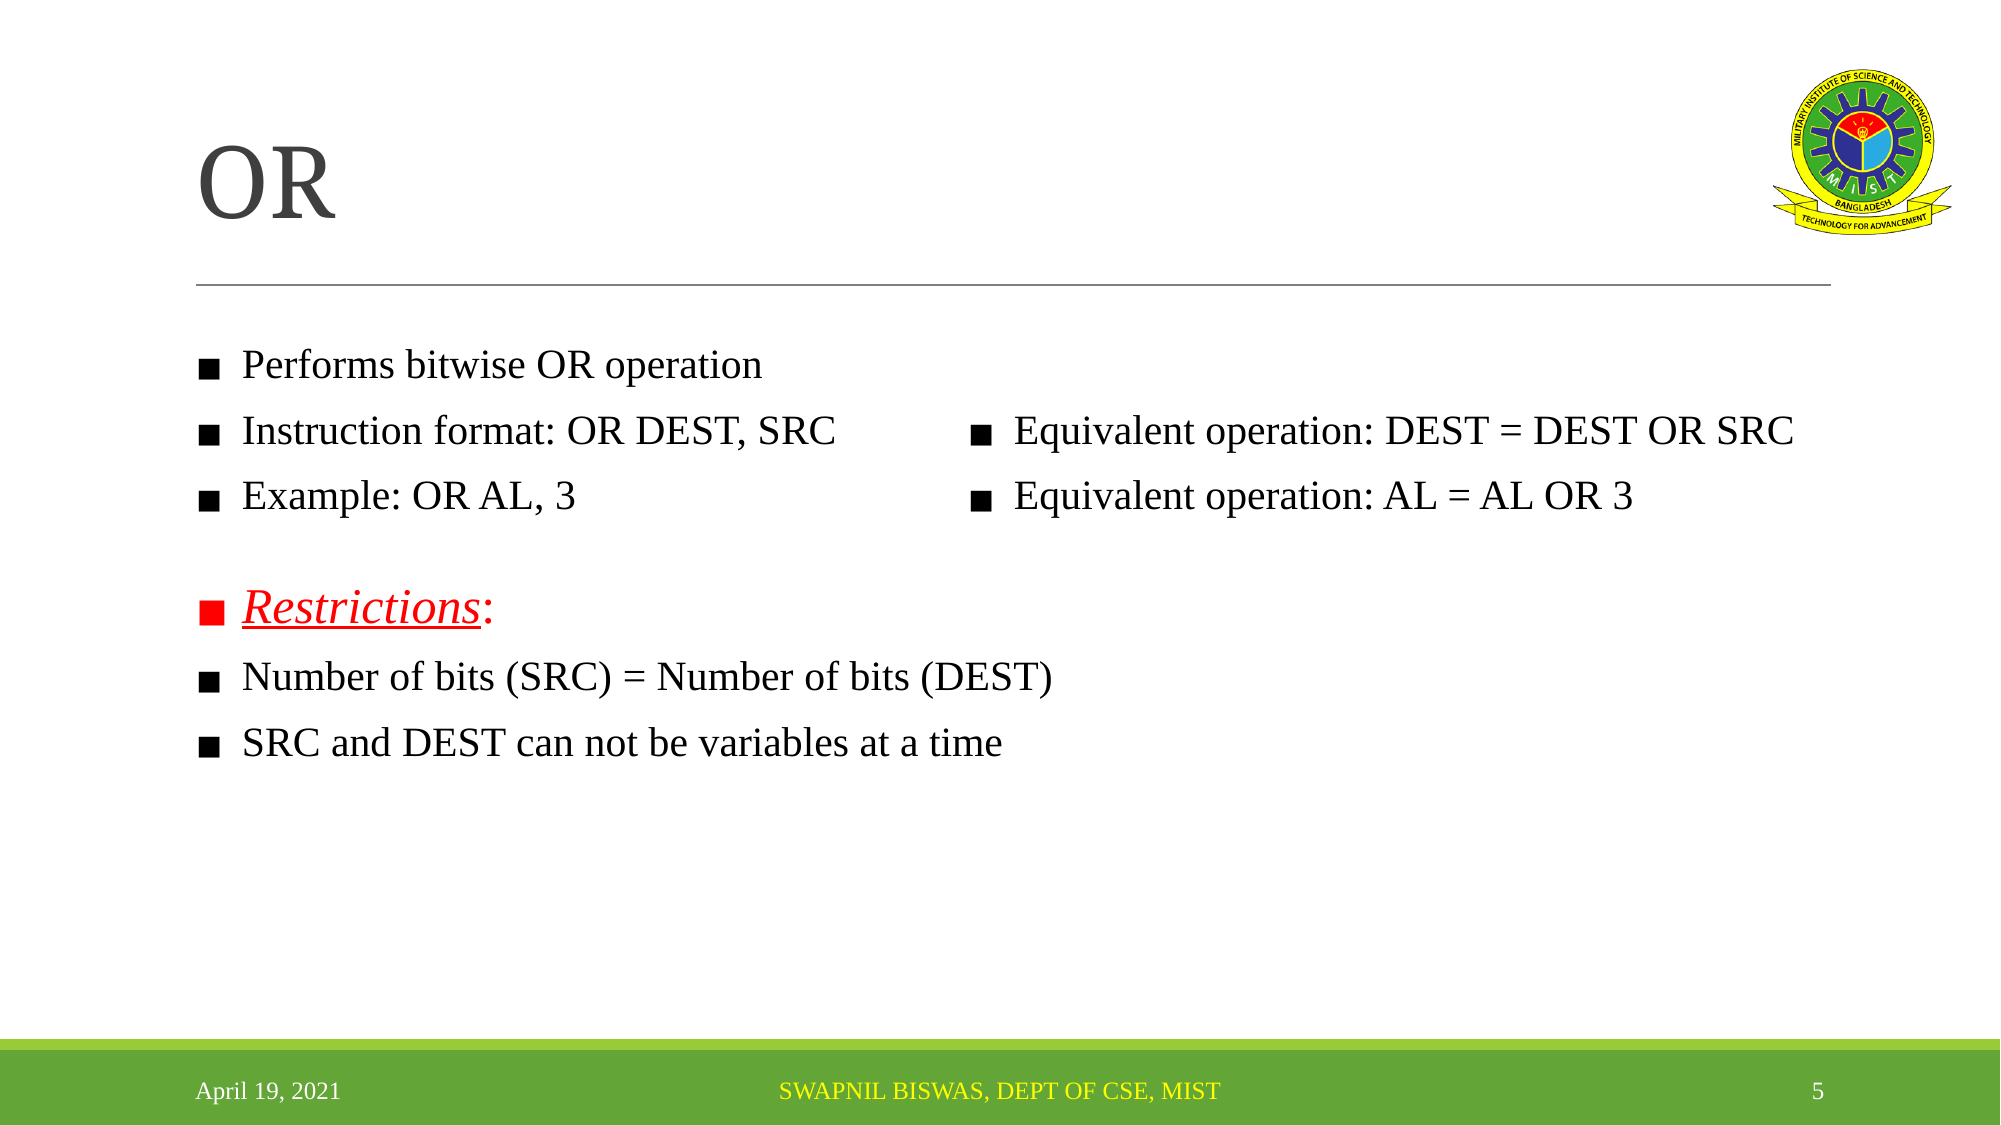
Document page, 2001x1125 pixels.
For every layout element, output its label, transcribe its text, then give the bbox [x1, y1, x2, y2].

text_box Equivalent operation: AL = AL OR 3 [952, 460, 1654, 526]
text_box Example: OR AL, 3 [180, 460, 595, 526]
text_box Equivalent operation: DEST = DEST OR SRC [952, 395, 1817, 461]
text_box Restrictions: [180, 565, 513, 641]
text_box Number of bits (SRC) = Number of bits (DEST) [179, 641, 1073, 707]
picture [1830, 66, 1953, 238]
text_box SRC and DEST can not be variables at a time [179, 707, 1024, 773]
footer SWAPNIL BISWAS, DEPT OF CSE, MIST [604, 1059, 1396, 1120]
slide_number ‹#› [1624, 1059, 1840, 1120]
text_box Instruction format: OR DEST, SRC [180, 395, 856, 461]
text_box Performs bitwise OR operation [179, 329, 782, 395]
title OR [180, 8, 1830, 247]
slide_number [180, 1059, 586, 1120]
